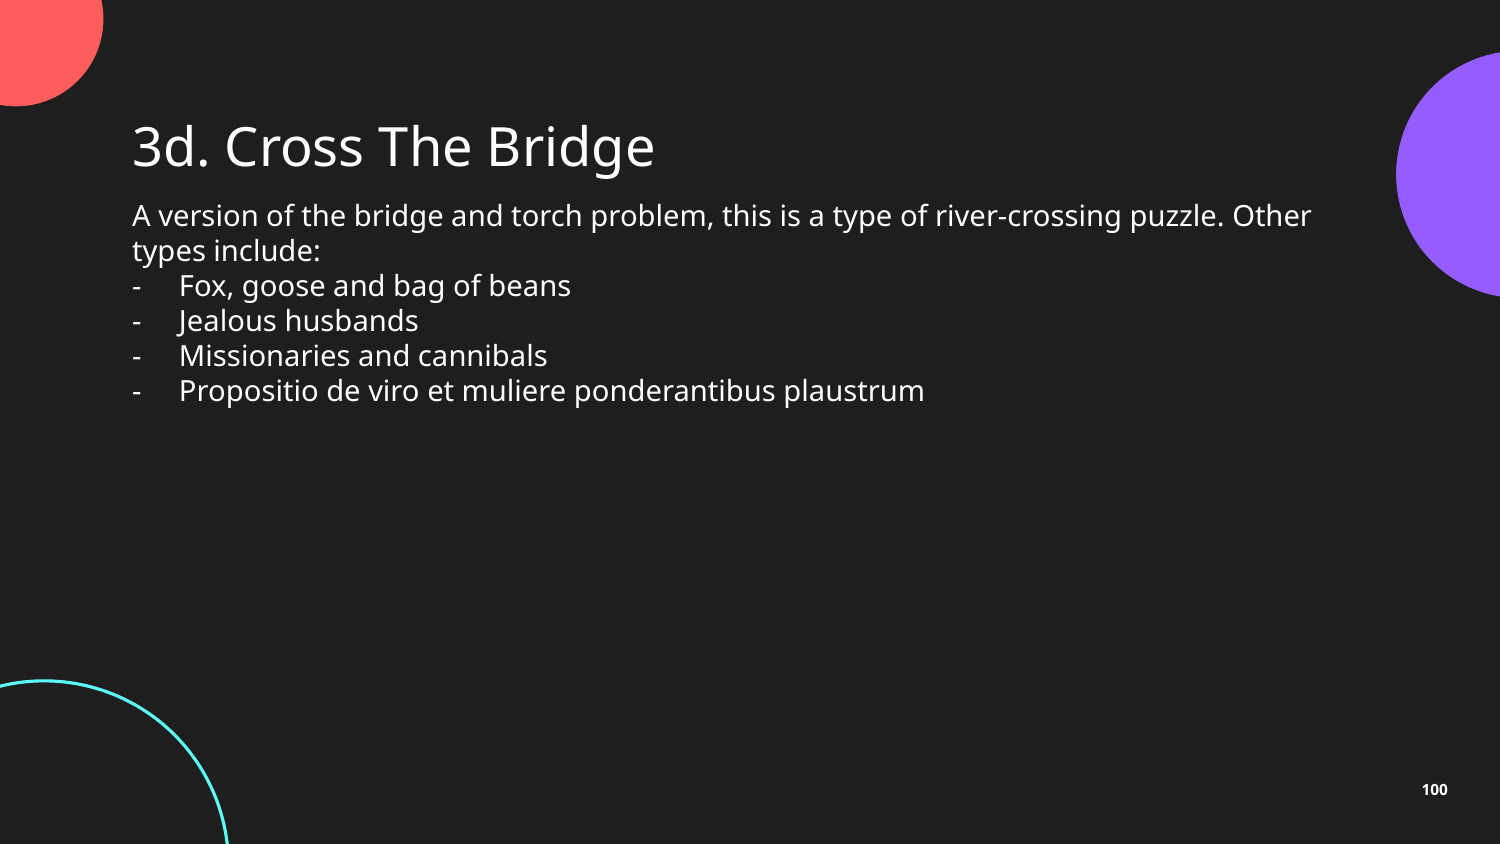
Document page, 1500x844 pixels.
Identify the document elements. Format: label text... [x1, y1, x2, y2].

slide_number 100 [1389, 764, 1480, 816]
title 3d. Cross The Bridge [117, 106, 1383, 183]
text_box A version of the bridge and torch problem, this is a type of river-crossing puzzle. Other types include: Fox, goose and bag of beans Jealous husbands Missionaries and cannibals Propositio de viro et muliere ponderantibus plaustrum [117, 182, 1375, 304]
